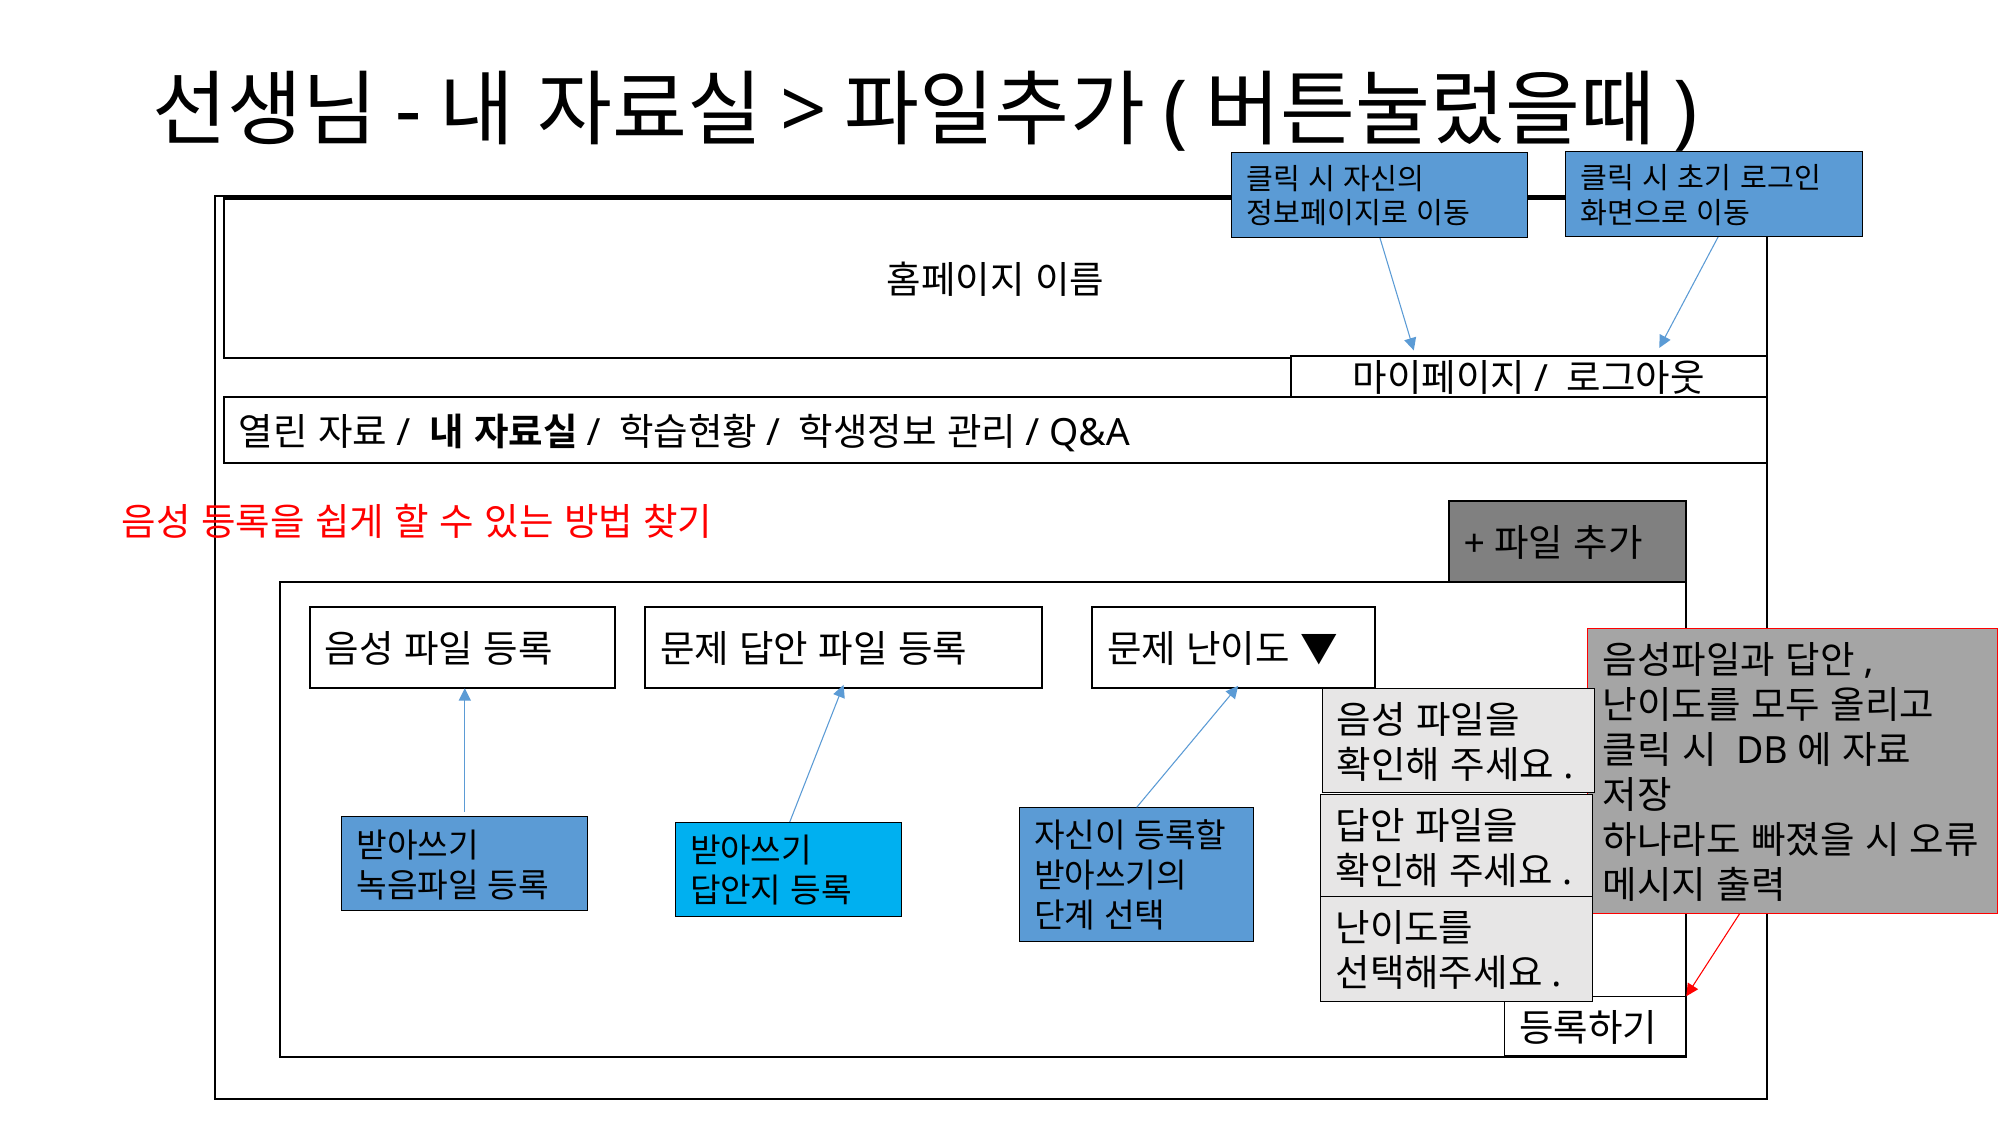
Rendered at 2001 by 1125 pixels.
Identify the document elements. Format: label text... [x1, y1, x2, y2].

text_box 등록하기 [1504, 996, 1687, 1056]
text_box [214, 195, 1768, 1100]
text_box +파일 추가 [1448, 500, 1687, 583]
text_box [279, 581, 1687, 1058]
text_box 난이도를 선택해주세요. [1320, 896, 1593, 1002]
text_box 받아쓰기 답안지 등록 [675, 822, 902, 917]
text_box 마이페이지/ 로그아웃 [1290, 355, 1768, 396]
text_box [1136, 685, 1239, 808]
text_box 음성 파일을 확인해 주세요. [1322, 688, 1595, 793]
text_box 받아쓰기 녹음파일 등록 [341, 816, 588, 911]
text_box 답안 파일을 확인해 주세요. [1320, 794, 1593, 896]
text_box 음성파일과 답안, 난이도를 모두 올리고 클릭 시 DB에 자료 저장 하나라도 빠졌을 시 오류 메시지 출력 [1587, 628, 1998, 914]
text_box 문제 답안 파일 등록 [644, 606, 1043, 689]
text_box 열린 자료/ 내 자료실/ 학습현황/ 학생정보 관리/ Q&A [223, 396, 1768, 464]
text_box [1686, 867, 1770, 997]
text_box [1231, 151, 1863, 351]
text_box 음성 파일 등록 [309, 606, 616, 689]
text_box 음성 등록을 쉽게 할 수 있는 방법 찾기 [107, 490, 801, 550]
text_box 자신이 등록할 받아쓰기의 단계 선택 [1019, 807, 1254, 942]
text_box 홈페이지 이름 [223, 197, 1768, 359]
text_box 문제 난이도 ▼ [1091, 606, 1376, 689]
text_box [788, 684, 844, 826]
title 선생님-내 자료실>파일추가(버튼눌렀을때) [137, 59, 1810, 165]
